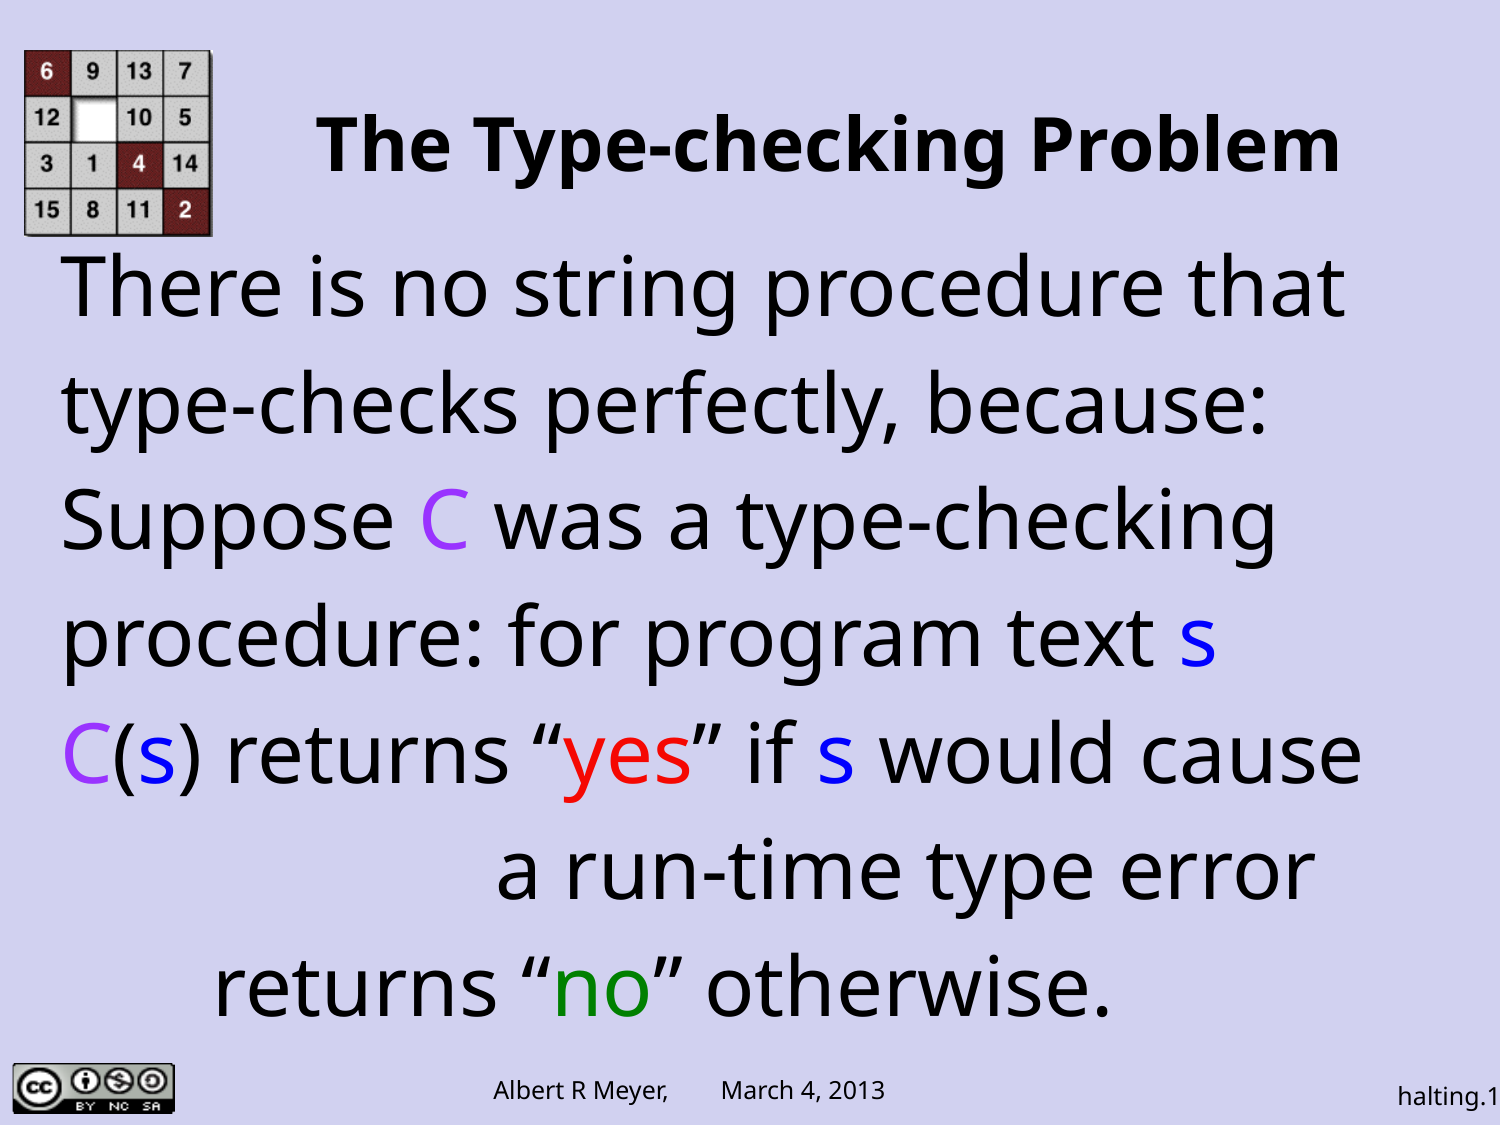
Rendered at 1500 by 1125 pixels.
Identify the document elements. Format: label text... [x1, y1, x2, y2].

title The Type-checking Problem [272, 59, 1388, 225]
picture [12, 1063, 175, 1114]
list There is no string procedure that type-checks perfectly, because: Suppose C was a type-checking procedure: for program text s C(s) returns “yes” if s would cause a run-time type error returns “no” otherwise. [44, 225, 1454, 1056]
picture [24, 50, 213, 237]
